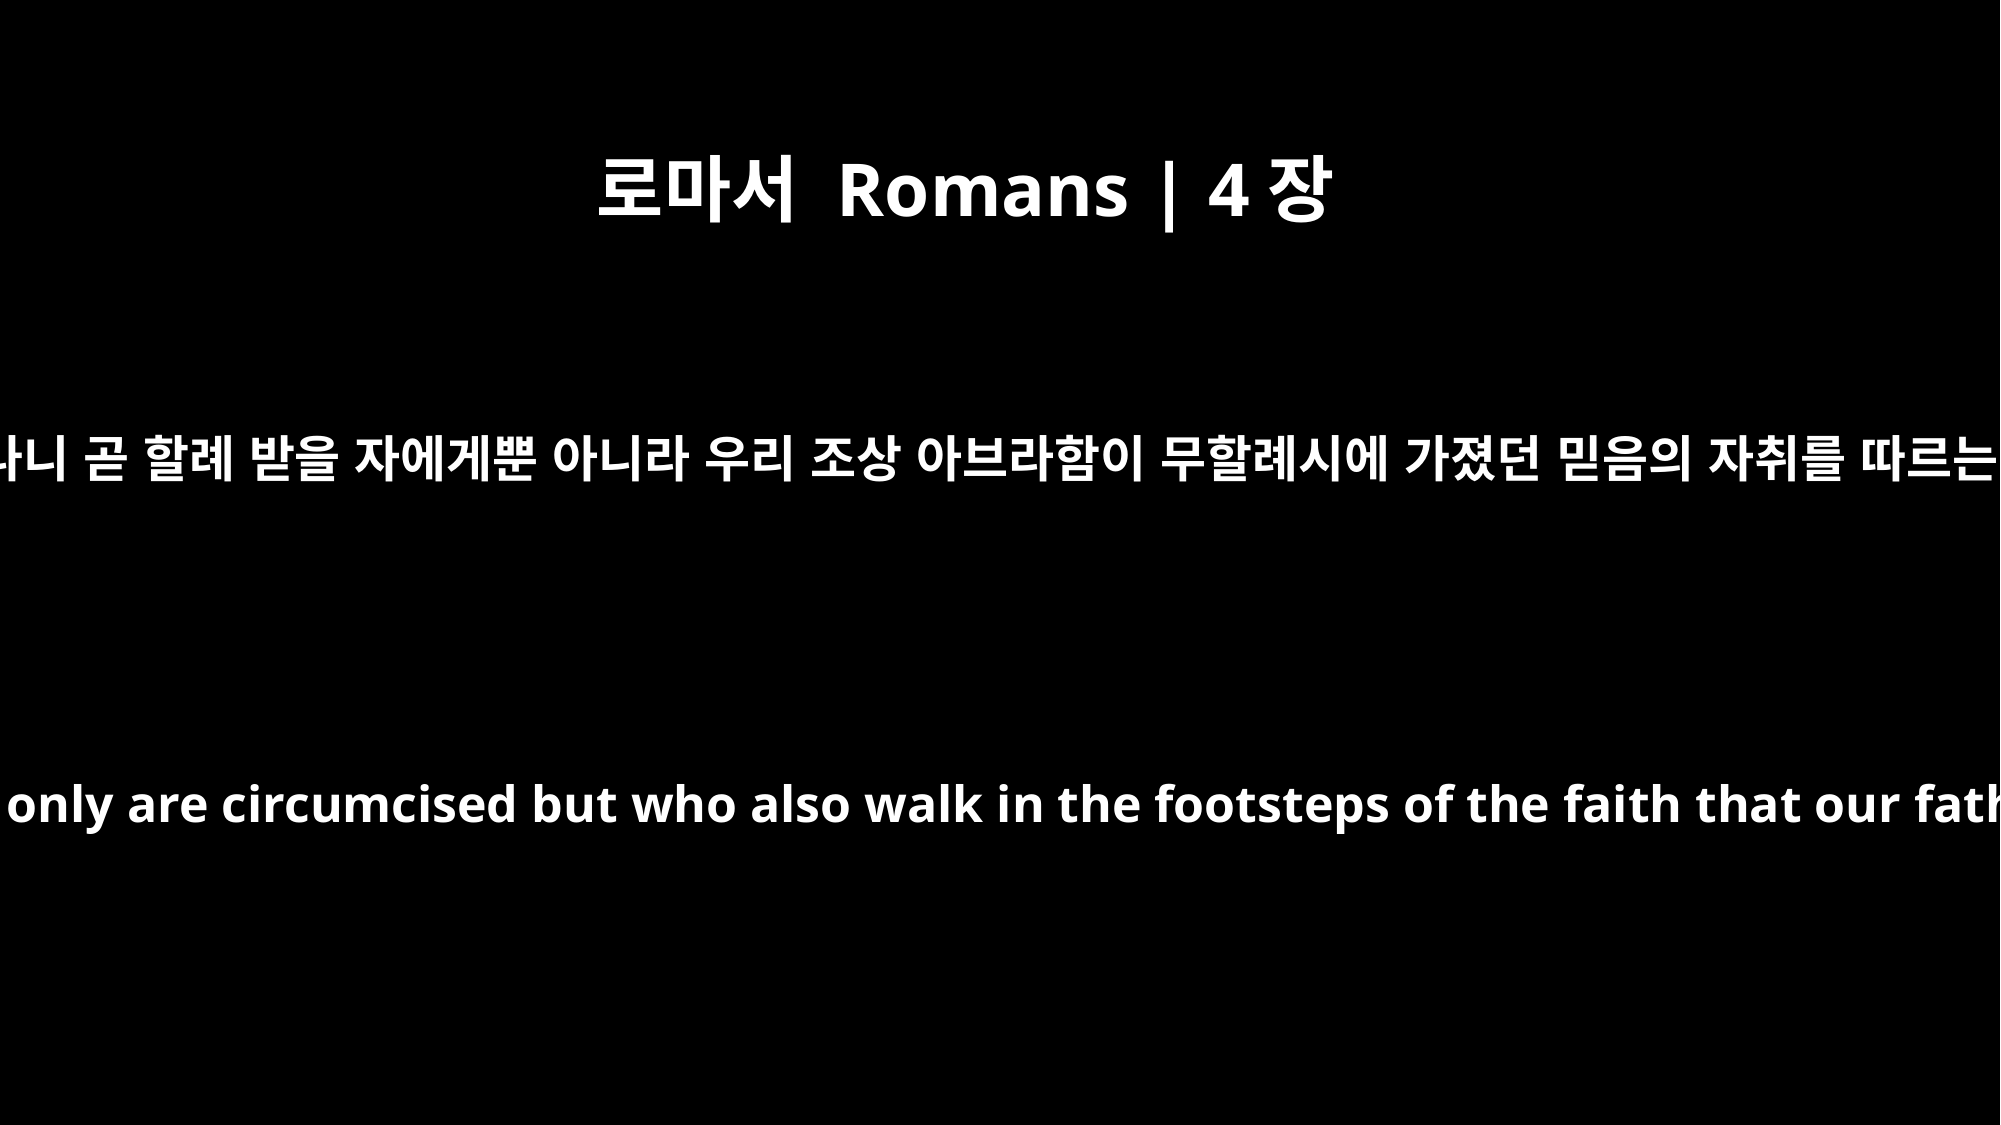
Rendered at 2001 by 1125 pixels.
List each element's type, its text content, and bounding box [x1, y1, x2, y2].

text_box And he is also the father of the circumcised who not only are circumcised but who also walk in the footsteps of the faith that our father Abraham had before he was circumcised. [0, 764, 2000, 840]
text_box 12 또한 할례자의 조상이 되었나니 곧 할례 받을 자에게뿐 아니라 우리 조상 아브라함이 무할례시에 가졌던 믿음의 자취를 따르는 자들에게도 그러하니라 [0, 359, 2000, 495]
text_box 로마서 Romans | 4장 [582, 136, 1350, 239]
